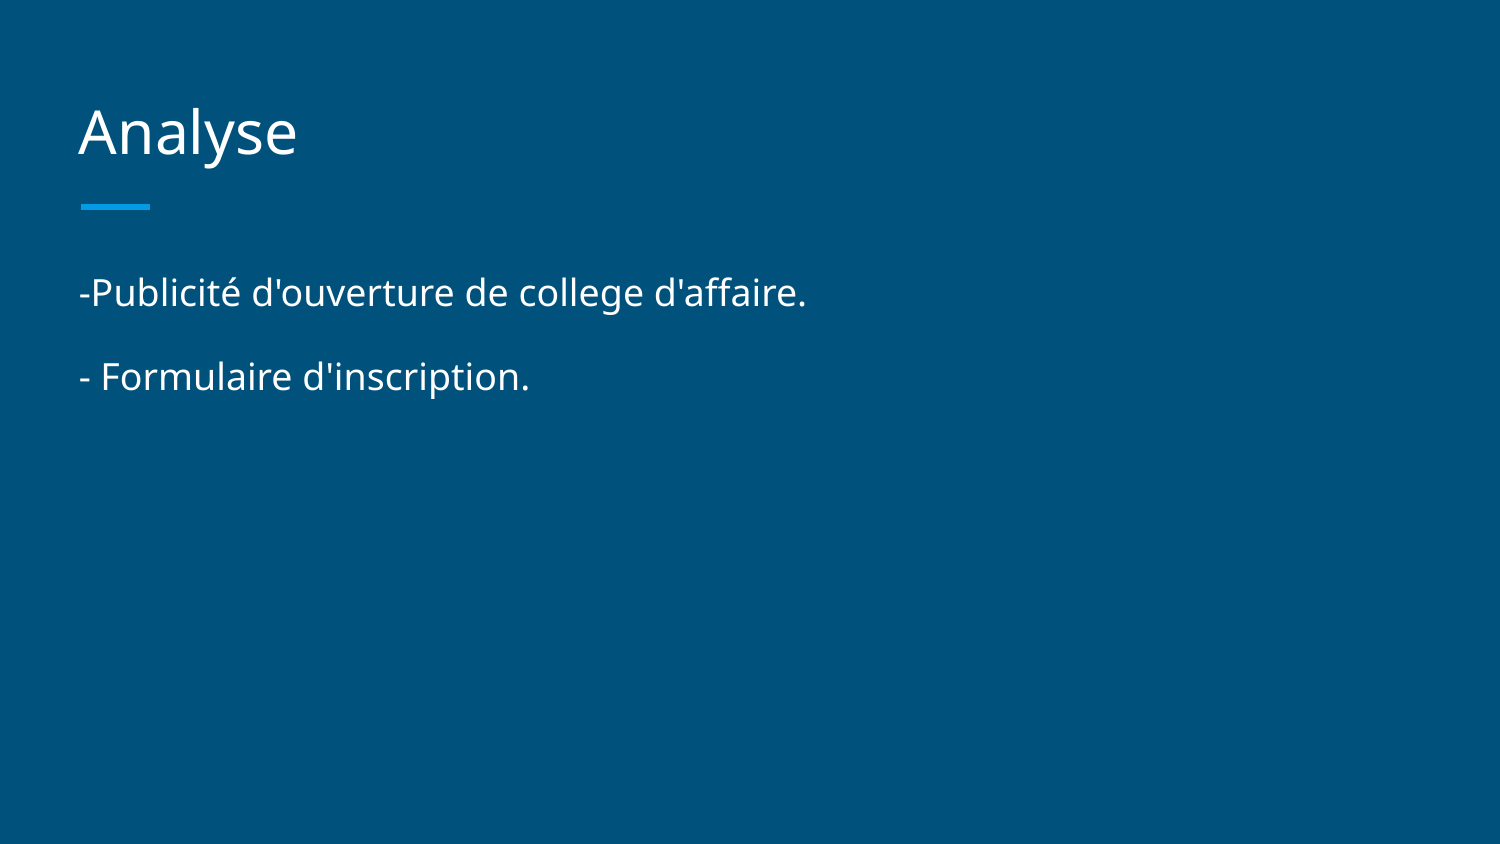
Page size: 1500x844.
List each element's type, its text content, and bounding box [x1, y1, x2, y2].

title Analyse [63, 75, 1437, 188]
list -Publicité d'ouverture de college d'affaire. - Formulaire d'inscription. [63, 244, 1437, 750]
